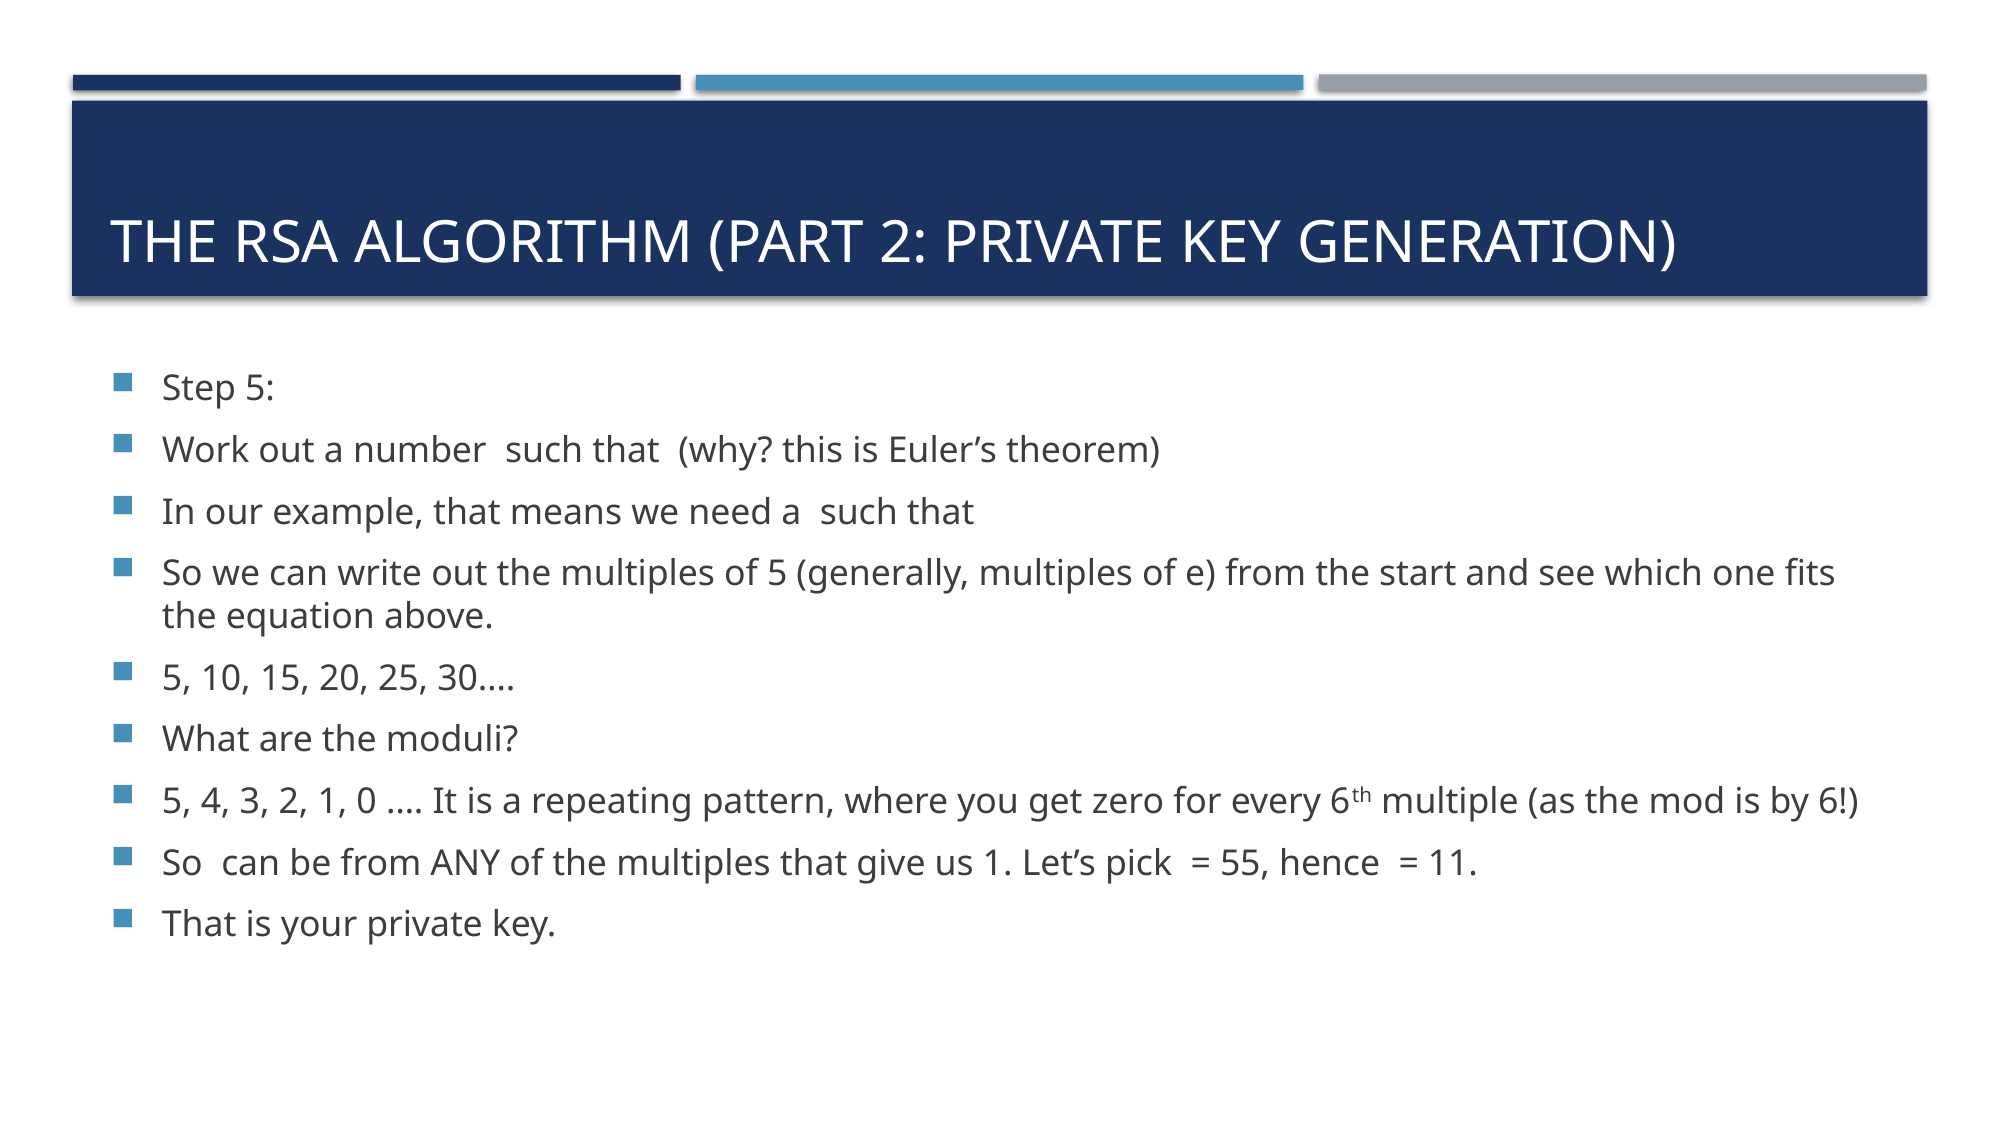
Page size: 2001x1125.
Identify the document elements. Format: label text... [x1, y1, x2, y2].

title The rsa algorithm (part 2: private key generation) [95, 115, 1905, 282]
